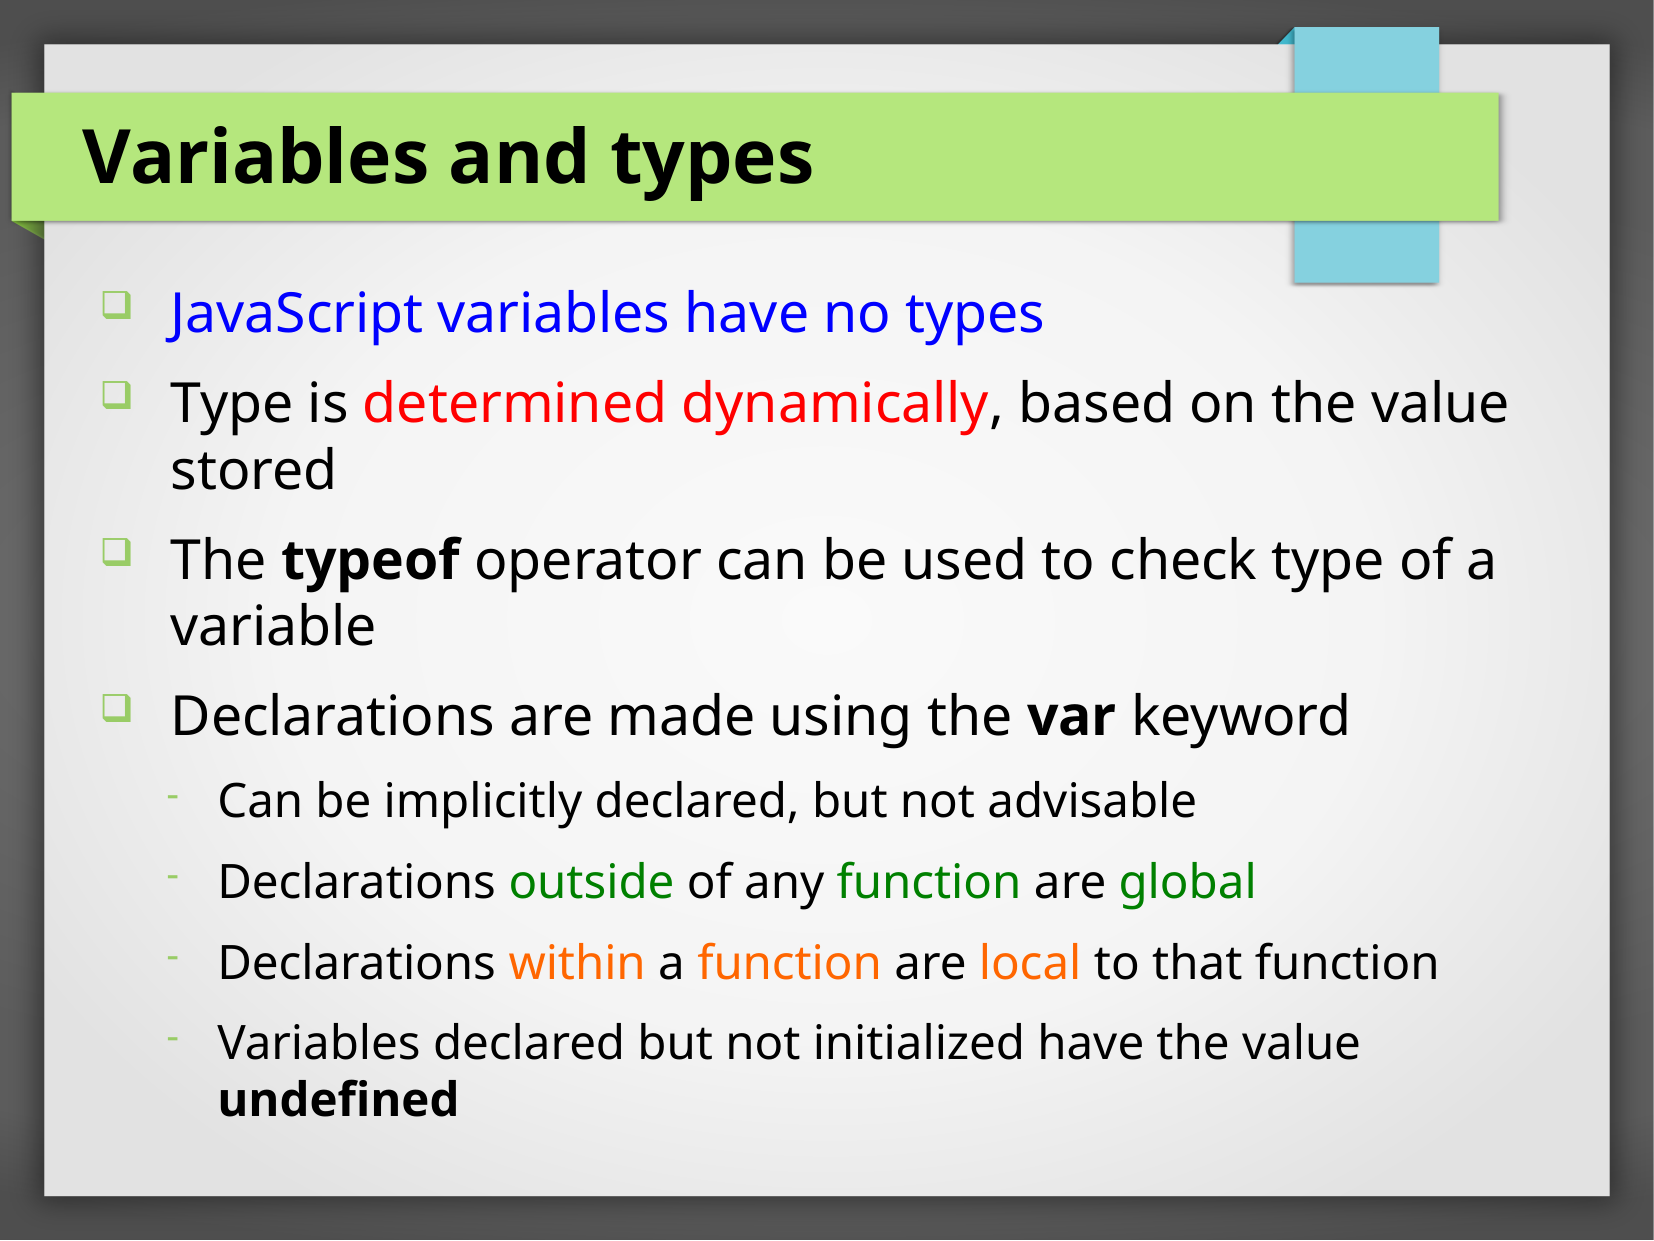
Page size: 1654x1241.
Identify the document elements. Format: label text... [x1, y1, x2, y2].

text_box JavaScript variables have no types Type is determined dynamically, based on the value stored The typeof operator can be used to check type of a variable Declarations are made using the var keyword Can be implicitly declared, but not advisable Declarations outside of any function are global Declarations within a function are local to that function Variables declared but not initialized have the value undefined [82, 277, 1571, 1127]
picture [0, 0, 1654, 1240]
text_box Variables and types [82, 94, 1264, 213]
